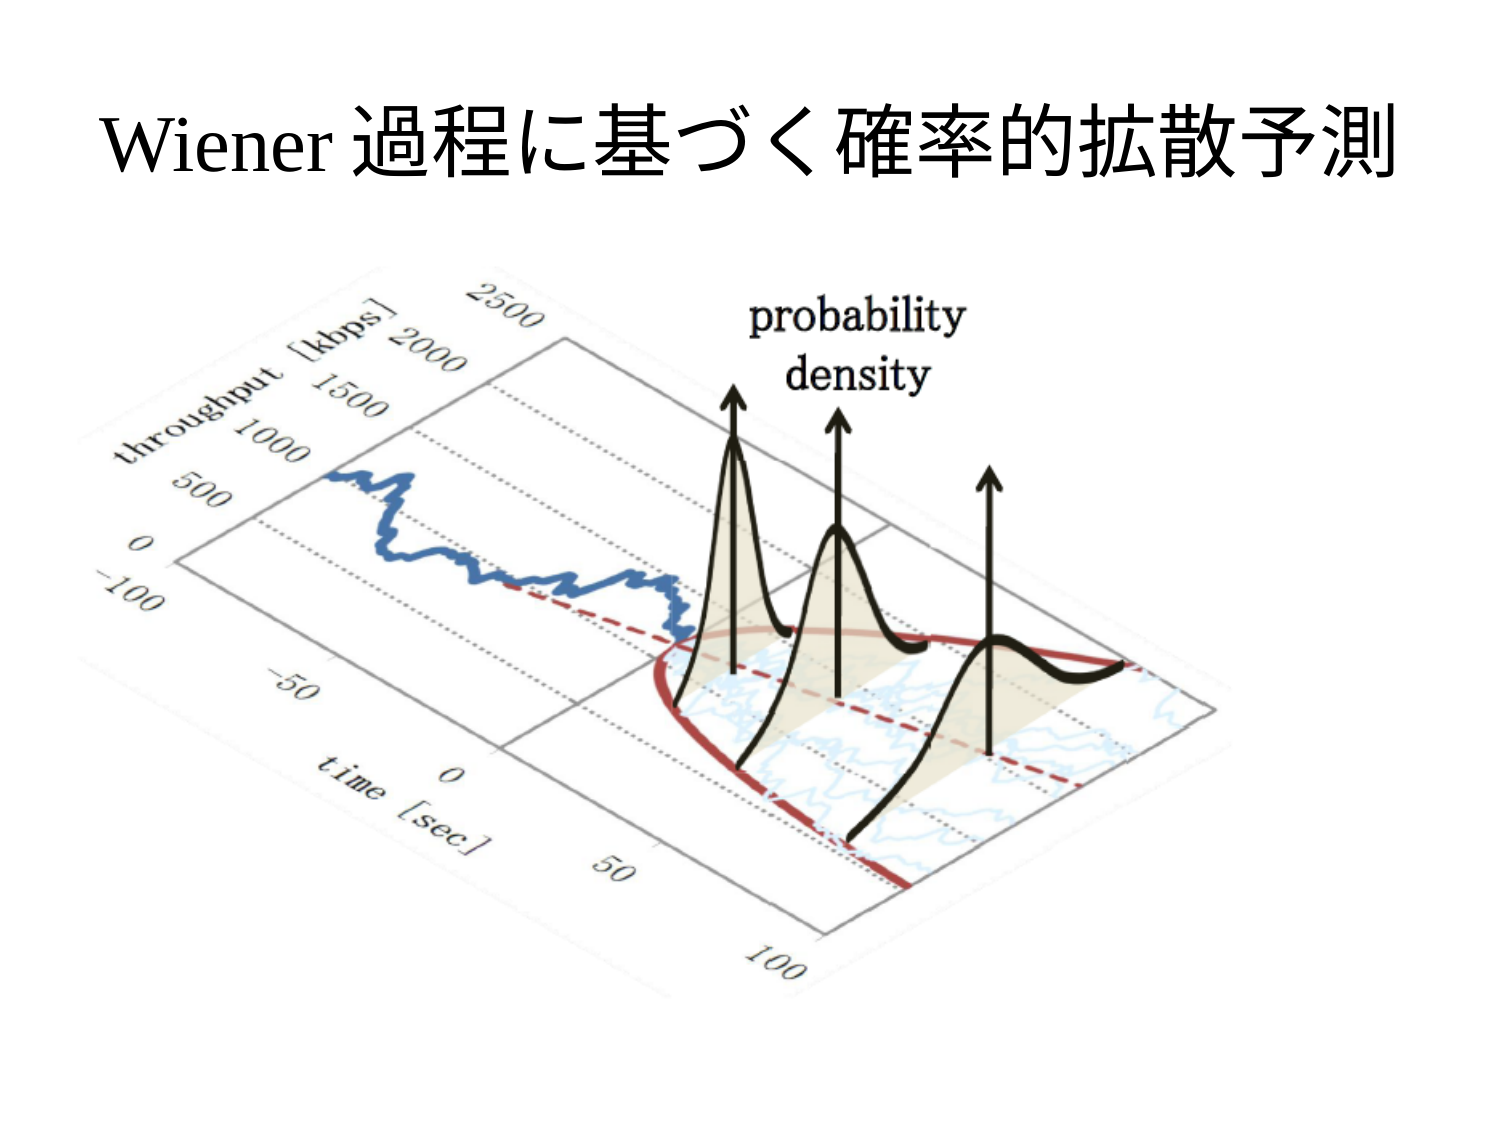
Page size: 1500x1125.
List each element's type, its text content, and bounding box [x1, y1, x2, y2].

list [74, 262, 1426, 1006]
title Wiener過程に基づく確率的拡散予測 [75, 45, 1425, 233]
